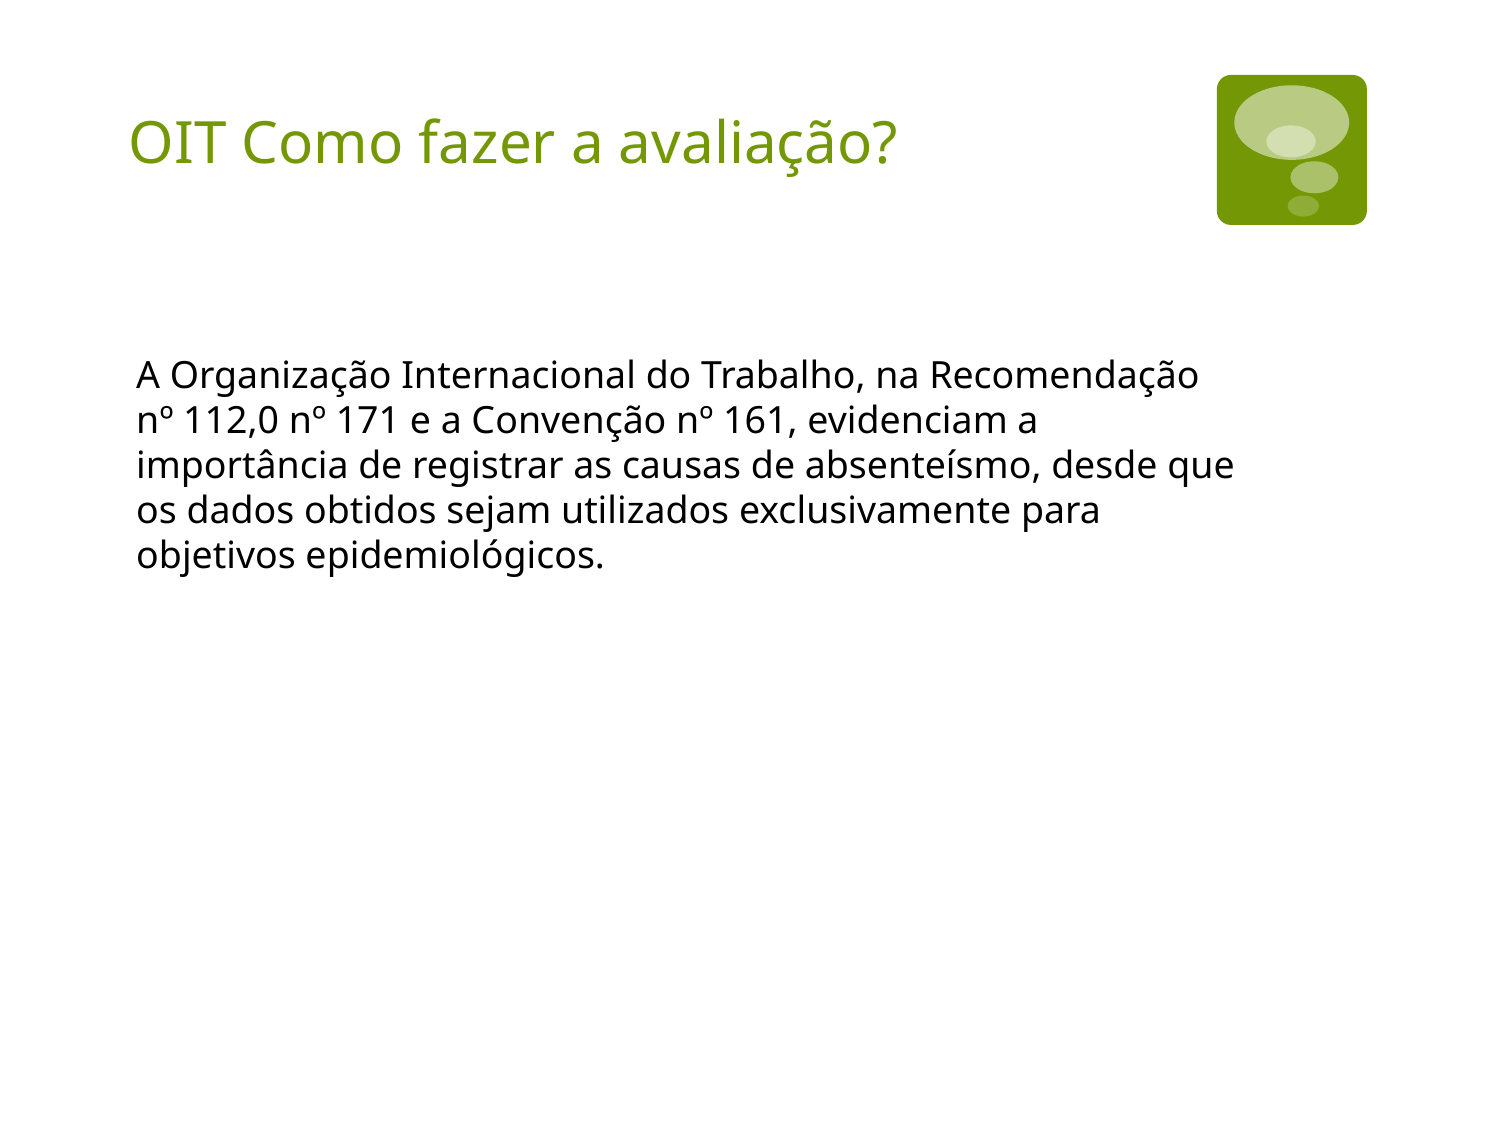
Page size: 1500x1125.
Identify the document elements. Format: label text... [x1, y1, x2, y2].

title OIT Como fazer a avaliação? [121, 37, 1063, 183]
text_box A Organização Internacional do Trabalho, na Recomendação nº 112,0 nº 171 e a Convenção nº 161, evidenciam a importância de registrar as causas de absenteísmo, desde que os dados obtidos sejam utilizados exclusivamente para objetivos epidemiológicos. [121, 343, 1253, 629]
